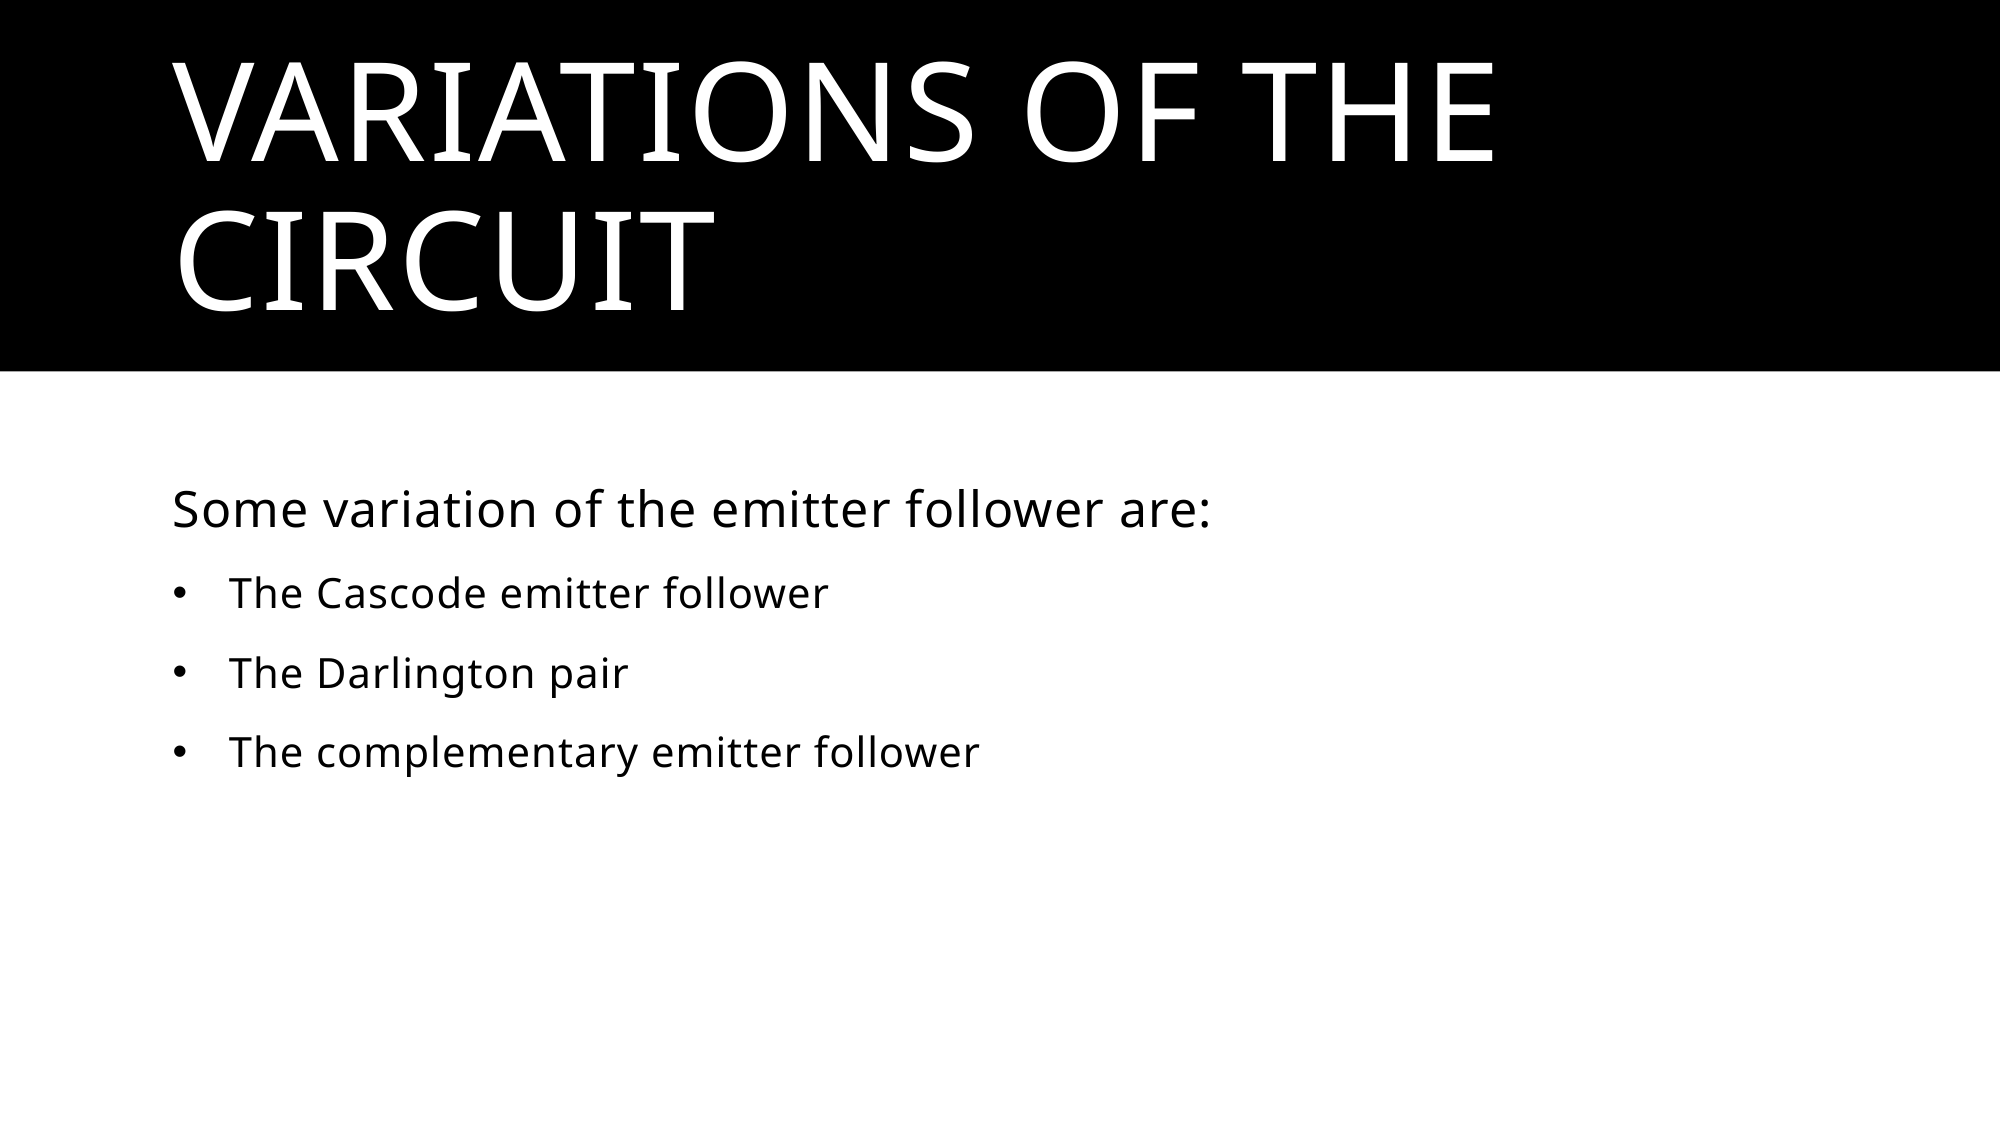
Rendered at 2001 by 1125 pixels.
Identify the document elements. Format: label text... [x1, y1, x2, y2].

title Variations of the circuit [157, 52, 1842, 332]
list Some variation of the emitter follower are: The Cascode emitter follower The Darlington pair The complementary emitter follower [157, 369, 1746, 963]
